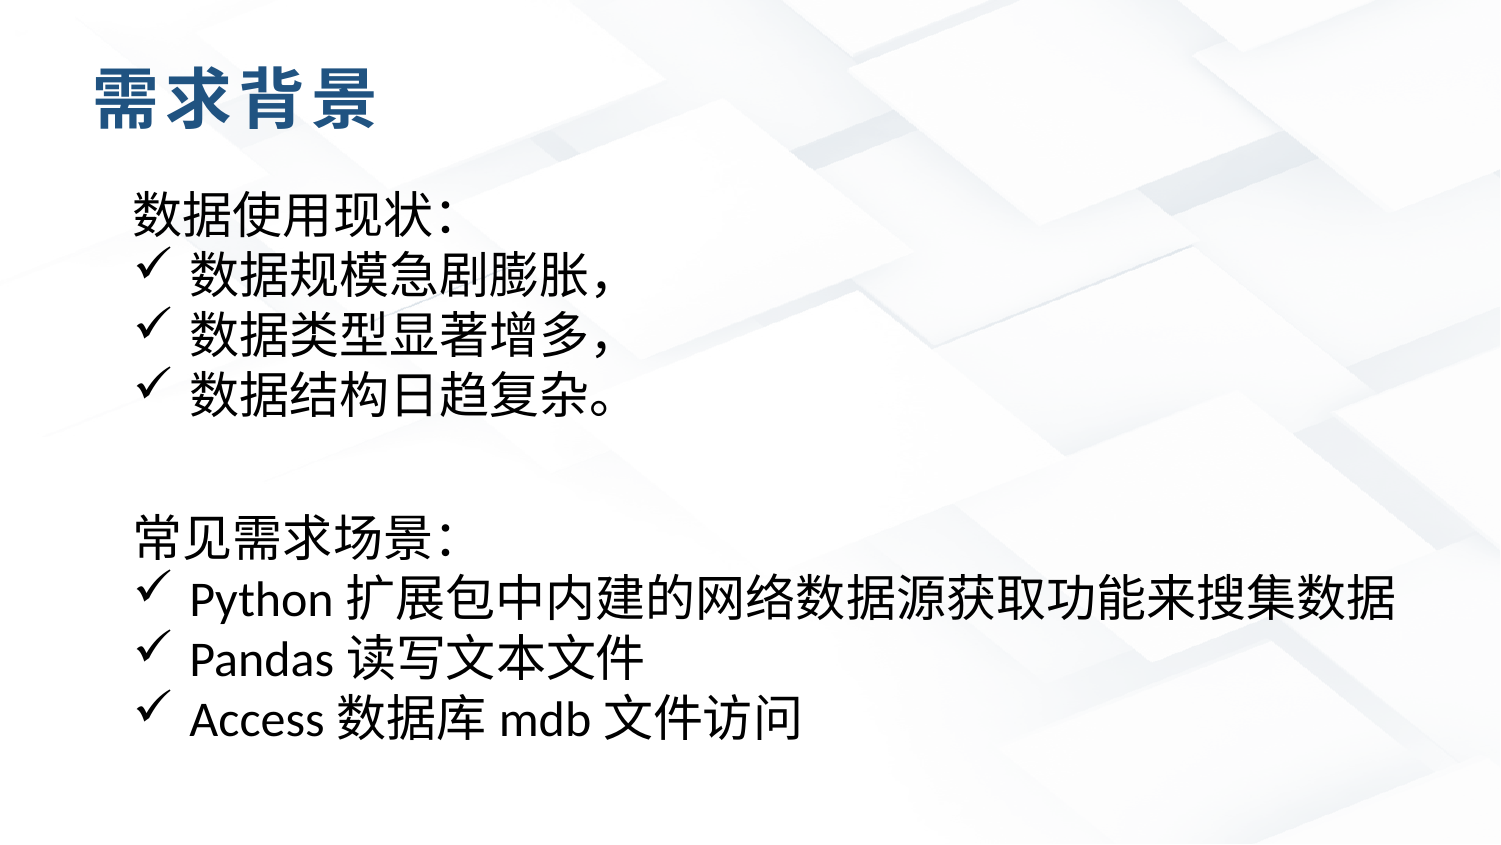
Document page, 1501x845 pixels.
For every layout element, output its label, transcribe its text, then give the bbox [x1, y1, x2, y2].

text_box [228, 239, 1393, 401]
text_box 需求背景 [78, 49, 394, 144]
text_box 数据使用现状： 数据规模急剧膨胀， 数据类型显著增多， 数据结构日趋复杂。 常见需求场景： Python扩展包中内建的网络数据源获取功能来搜集数据 Pandas读写文本文件 Access数据库mdb文件访问 [118, 176, 1431, 754]
